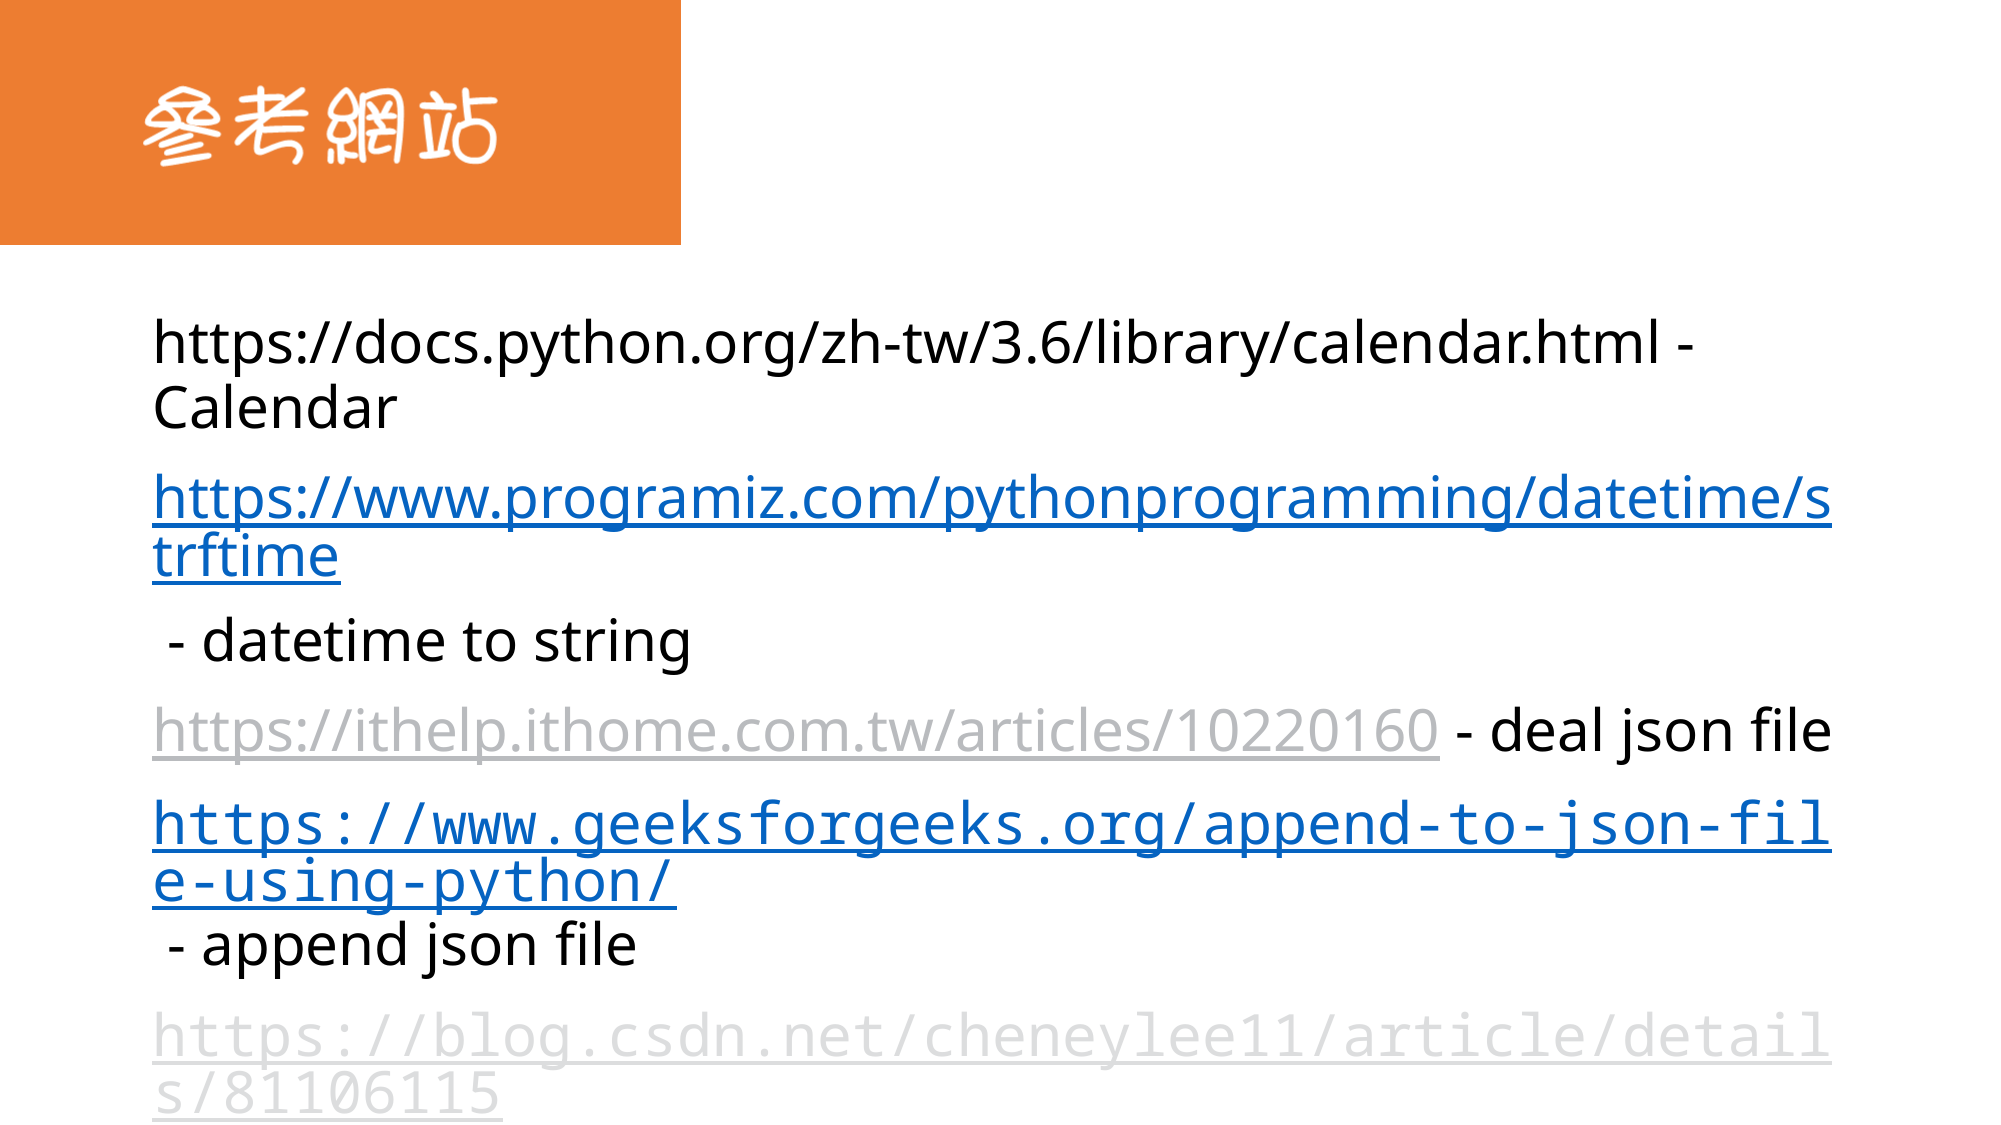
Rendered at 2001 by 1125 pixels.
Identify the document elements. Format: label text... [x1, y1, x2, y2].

picture [0, 0, 681, 245]
list https://docs.python.org/zh-tw/3.6/library/calendar.html - Calendar https://www.programiz.com/pythonprogramming/datetime/strftime - datetime to string https://ithelp.ithome.com.tw/articles/10220160 - deal json file https://www.geeksforgeeks.org/append-to-json-file-using-python/ - append json file https://blog.csdn.net/cheneylee11/article/details/81106115 - tkinter .after [137, 299, 1863, 1014]
